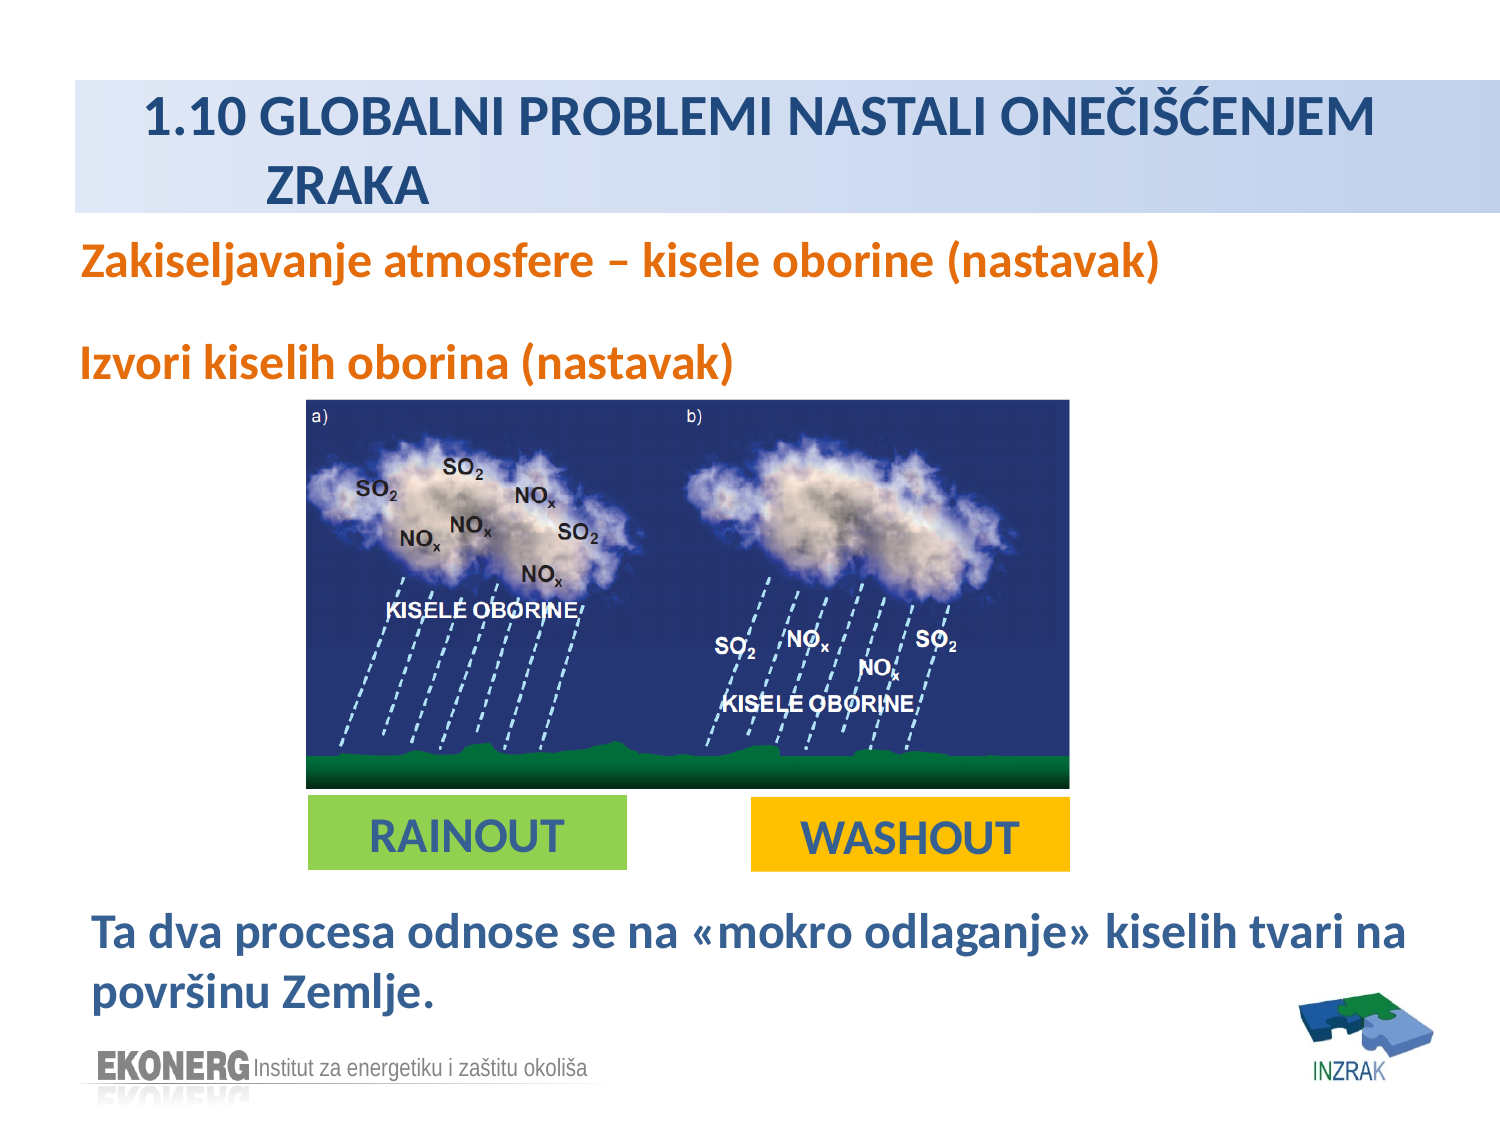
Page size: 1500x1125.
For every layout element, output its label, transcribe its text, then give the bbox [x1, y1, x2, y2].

text_box RAINOUT [308, 798, 627, 870]
text_box Zakiseljavanje atmosfere – kisele oborine (nastavak) [66, 220, 1465, 295]
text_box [61, 1038, 636, 1112]
title 1.10 GLOBALNI PROBLEMI NASTALI ONEČIŠĆENJEM ZRAKA [75, 80, 1500, 213]
text_box Izvori kiselih oborina (nastavak) [64, 322, 883, 397]
text_box Ta dva procesa odnose se na «mokro odlaganje» kiselih tvari na površinu Zemlje. [76, 891, 1447, 1027]
picture [1298, 992, 1434, 1088]
picture [306, 398, 1070, 790]
text_box WASHOUT [751, 797, 1070, 872]
